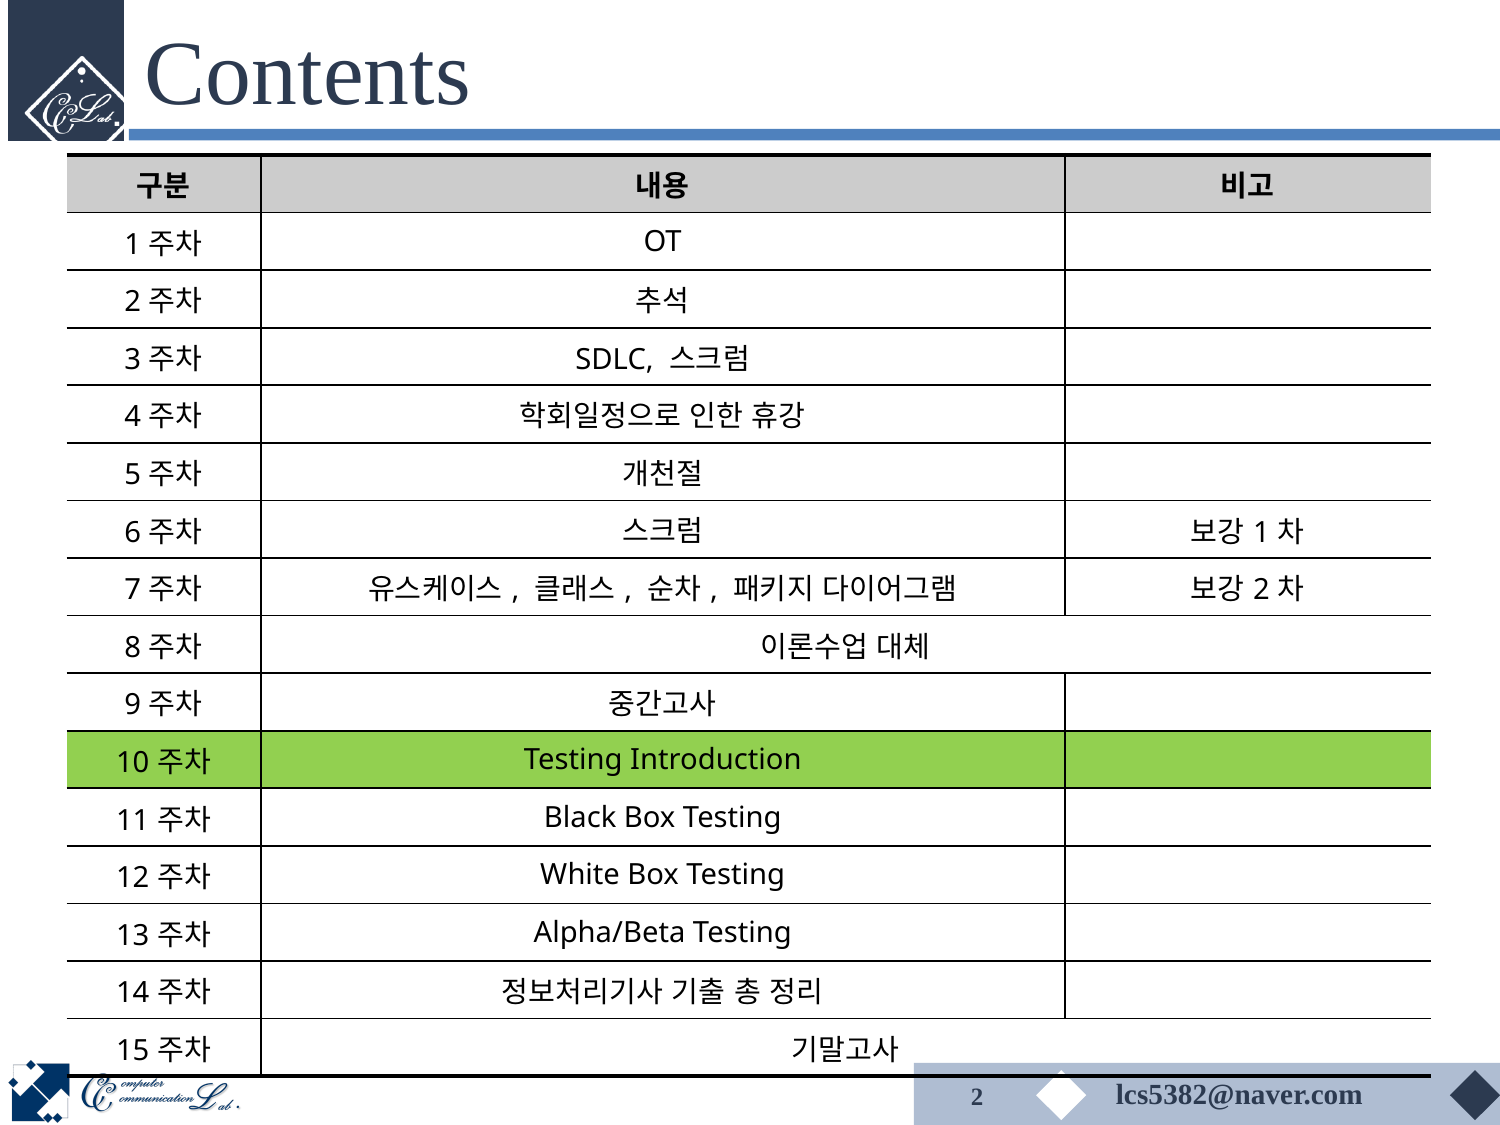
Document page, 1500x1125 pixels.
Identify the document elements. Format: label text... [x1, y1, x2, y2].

table_cell 기말고사 [262, 1019, 1431, 1074]
table_cell [1066, 329, 1431, 384]
table_cell [1066, 847, 1431, 903]
table_cell 추석 [262, 271, 1064, 327]
table_cell 6주차 [67, 501, 260, 557]
table_cell [1066, 271, 1431, 327]
table_cell [1066, 444, 1431, 500]
table_cell 2주차 [67, 271, 260, 327]
table_cell 1주차 [67, 213, 260, 269]
table_cell [1066, 386, 1431, 442]
table_cell Testing Introduction [262, 732, 1064, 787]
table_cell 4주차 [67, 386, 260, 442]
table_header 내용 [262, 157, 1064, 212]
title Contents [129, 10, 1474, 126]
table_cell 15주차 [67, 1019, 260, 1074]
table_cell [1066, 732, 1431, 787]
table_cell 14주차 [67, 962, 260, 1018]
table_cell 학회일정으로 인한 휴강 [262, 386, 1064, 442]
table_cell 7주차 [67, 559, 260, 615]
picture [8, 0, 124, 141]
table_cell [1066, 904, 1431, 960]
table_cell 이론수업 대체 [262, 616, 1431, 672]
table_cell [1066, 789, 1431, 845]
picture [7, 1058, 243, 1125]
table_header 비고 [1066, 157, 1431, 212]
table_cell White Box Testing [262, 847, 1064, 903]
table_cell 정보처리기사 기출 총 정리 [262, 962, 1064, 1018]
table_cell 9주차 [67, 674, 260, 730]
table_cell 중간고사 [262, 674, 1064, 730]
table_cell 유스케이스, 클래스, 순차, 패키지 다이어그램 [262, 559, 1064, 615]
table_cell 보강2차 [1066, 559, 1431, 615]
table_cell OT [262, 213, 1064, 269]
table_cell 13주차 [67, 904, 260, 960]
table_cell 11주차 [67, 789, 260, 845]
table_cell 스크럼 [262, 501, 1064, 557]
table_cell 개천절 [262, 444, 1064, 500]
table_cell SDLC, 스크럼 [262, 329, 1064, 384]
table_cell [1066, 674, 1431, 730]
table_cell 8주차 [67, 616, 260, 672]
table_cell [1066, 213, 1431, 269]
table_cell 12주차 [67, 847, 260, 903]
table_cell Black Box Testing [262, 789, 1064, 845]
table_cell 10주차 [67, 732, 260, 787]
table_header 구분 [67, 157, 260, 212]
table_cell Alpha/Beta Testing [262, 904, 1064, 960]
table_cell [1066, 962, 1431, 1018]
table_cell 5주차 [67, 444, 260, 500]
table_cell 보강1차 [1066, 501, 1431, 557]
table_cell 3주차 [67, 329, 260, 384]
